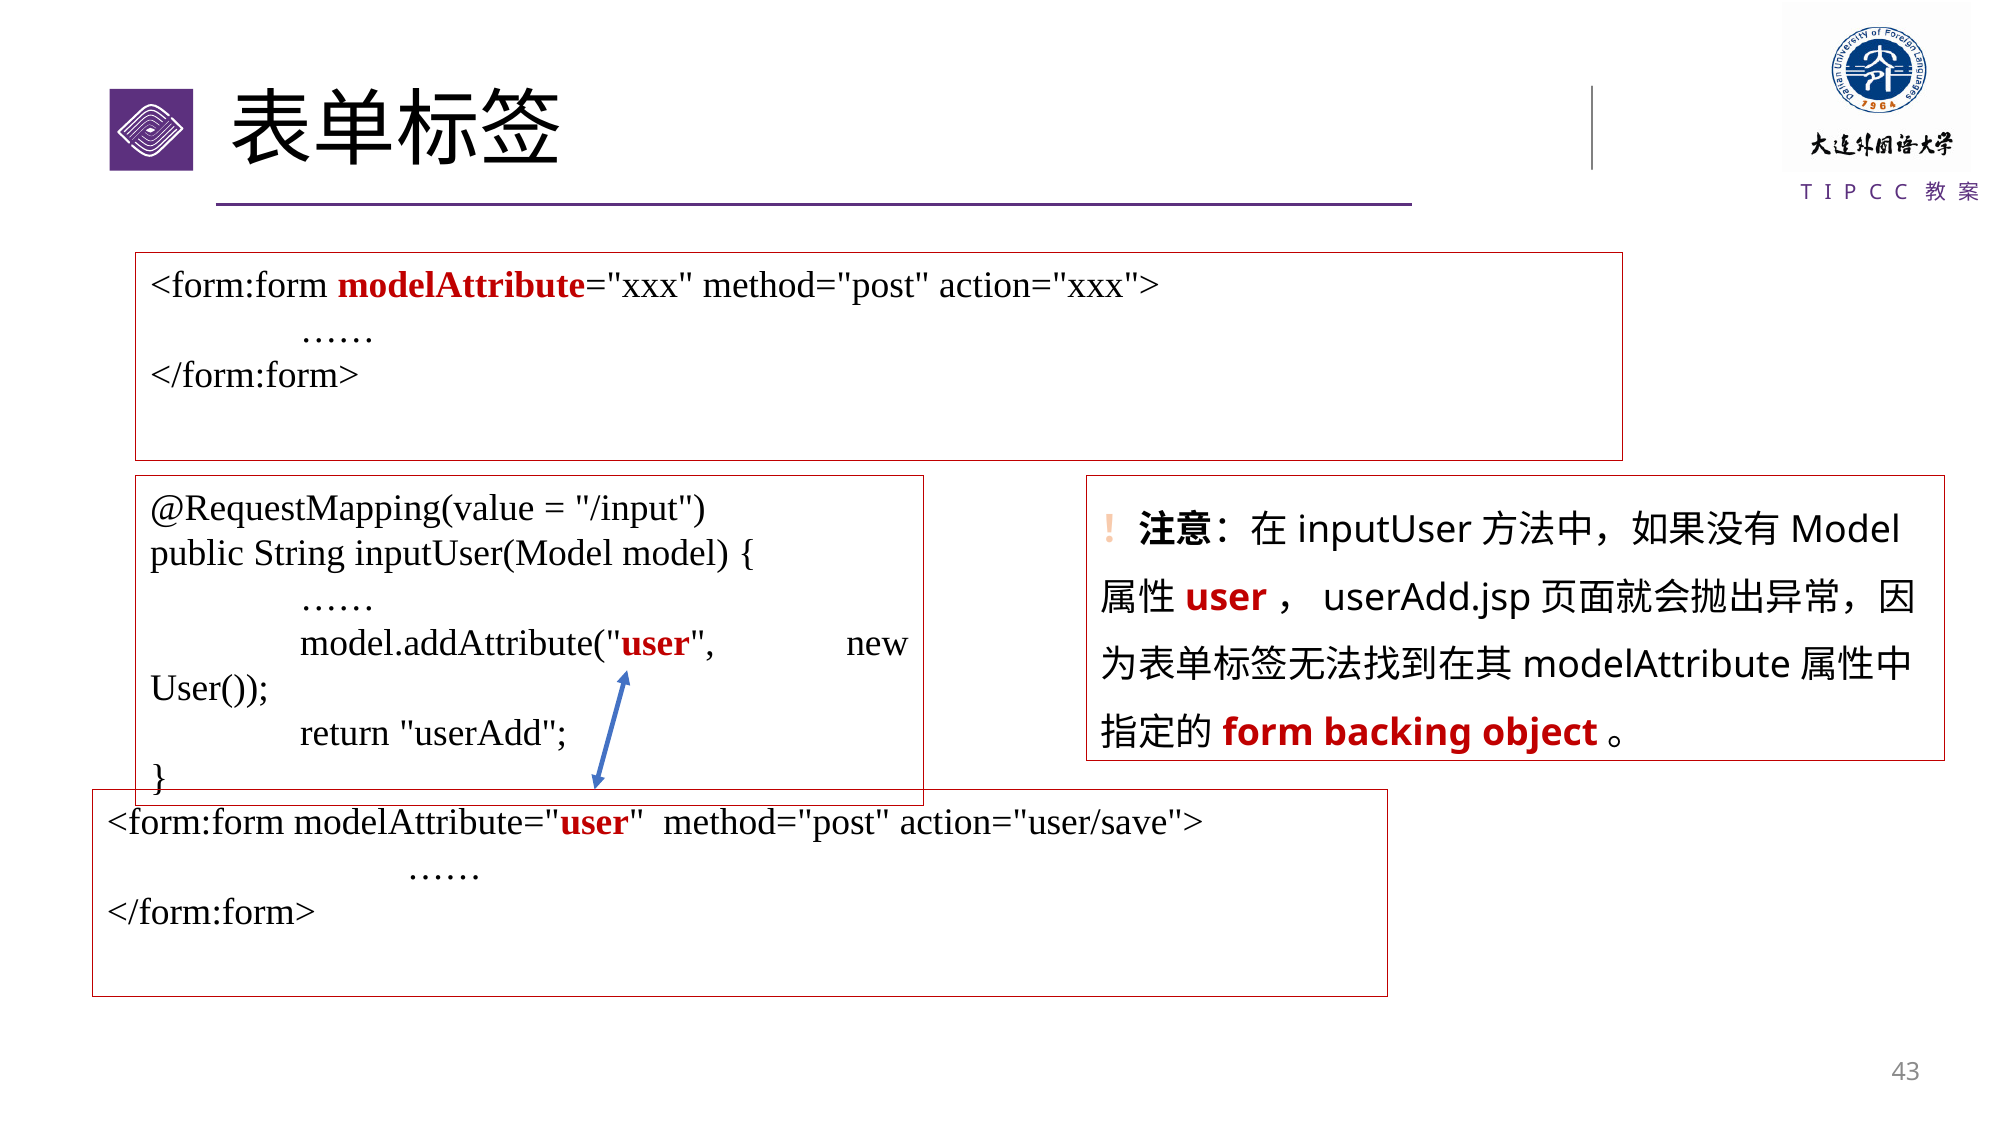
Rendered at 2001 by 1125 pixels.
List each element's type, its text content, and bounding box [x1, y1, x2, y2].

title 表单标签 [214, 59, 1564, 205]
slide_number 42 [1485, 1042, 1936, 1103]
picture [1782, 2, 1971, 172]
text_box @RequestMapping(value = "/input") public String inputUser(Model model) { …… model.addAttribute("user", new User()); return "userAdd"; } [135, 475, 924, 789]
text_box ！注意：在inputUser方法中，如果没有Model属性user，userAdd.jsp页面就会抛出异常，因为表单标签无法找到在其modelAttribute属性中指定的form backing object。 [1086, 475, 1945, 761]
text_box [594, 670, 628, 790]
text_box <form:form modelAttribute="xxx" method="post" action="xxx"> …… </form:form> [135, 252, 1623, 461]
text_box <form:form modelAttribute="user" method="post" action="user/save"> …… </form:form> [92, 789, 1388, 997]
